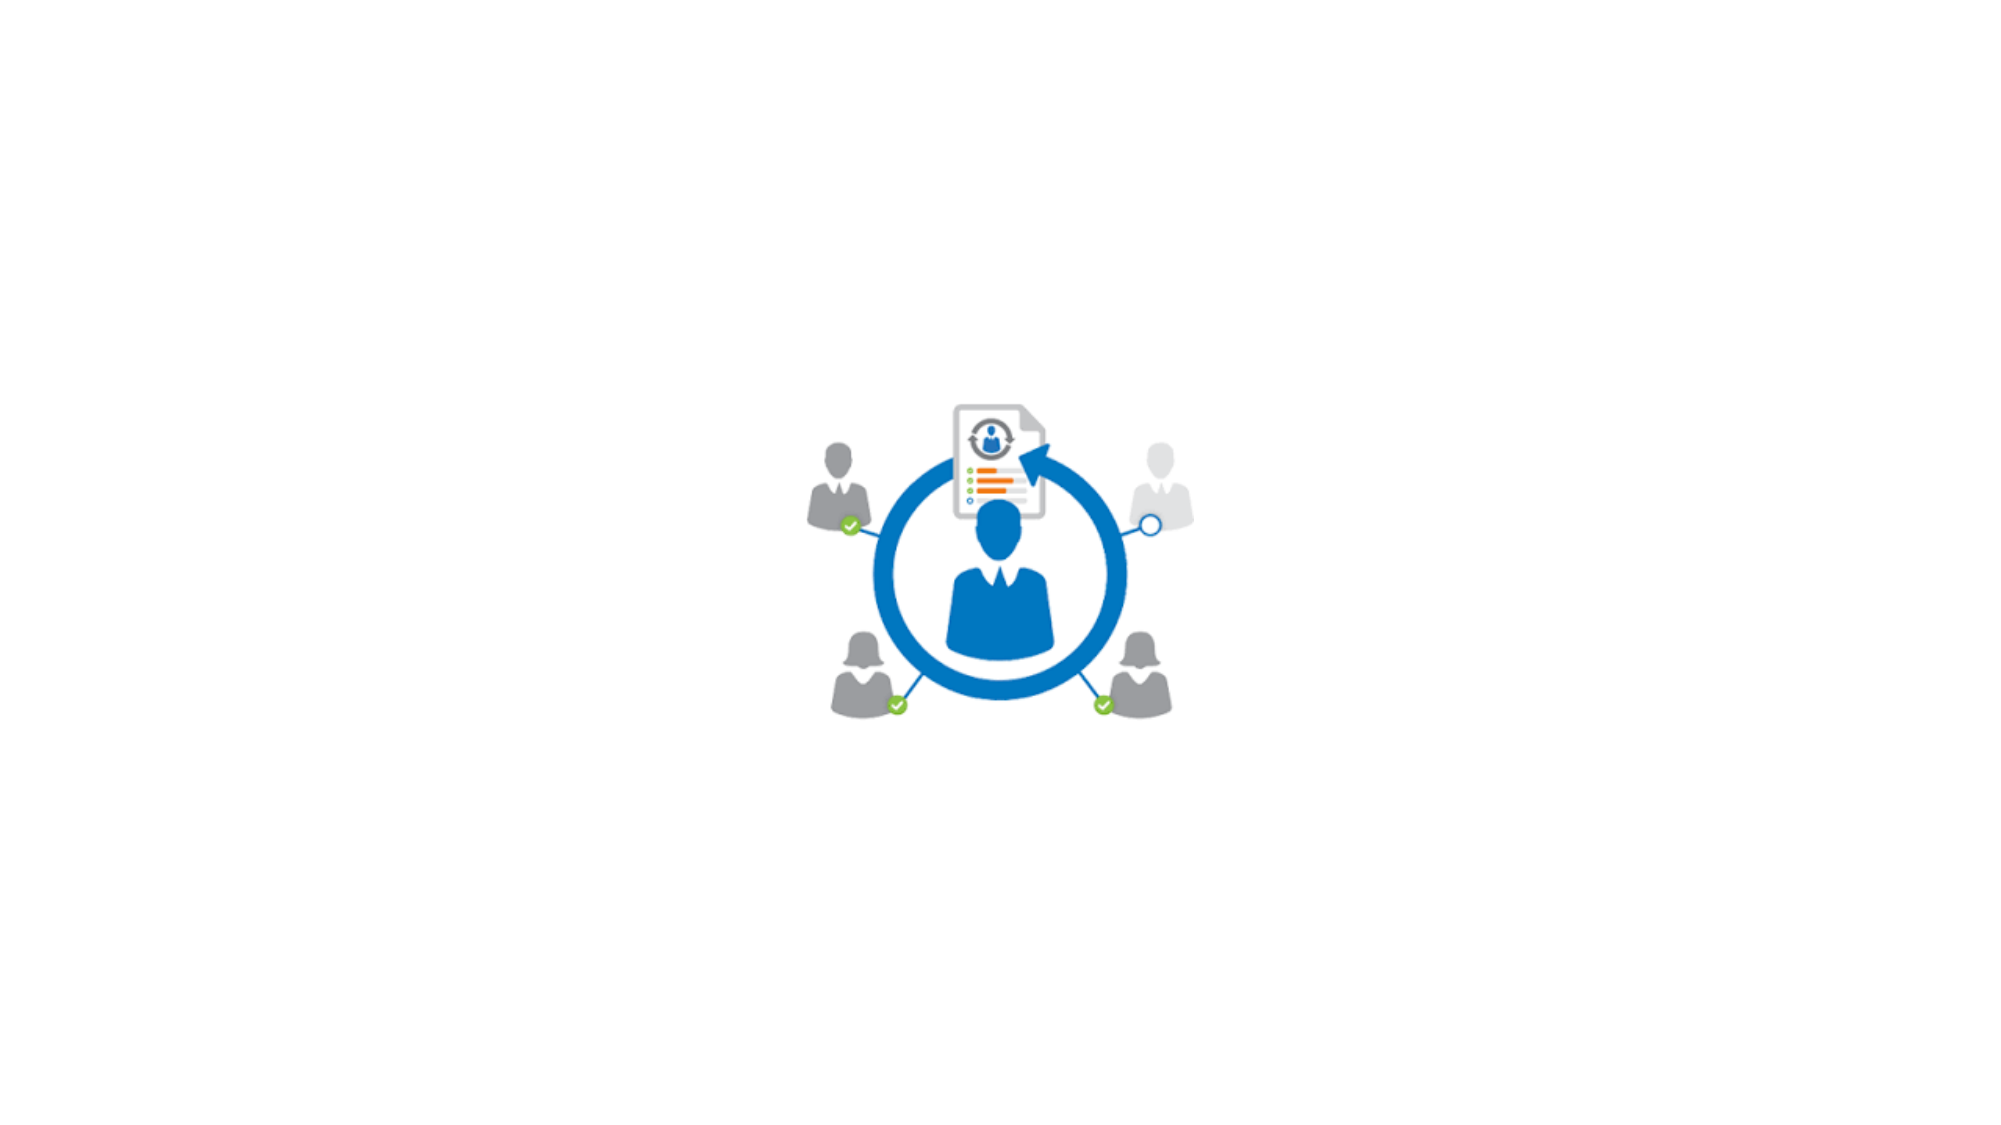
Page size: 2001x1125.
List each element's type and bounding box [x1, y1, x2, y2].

picture [806, 403, 1194, 722]
